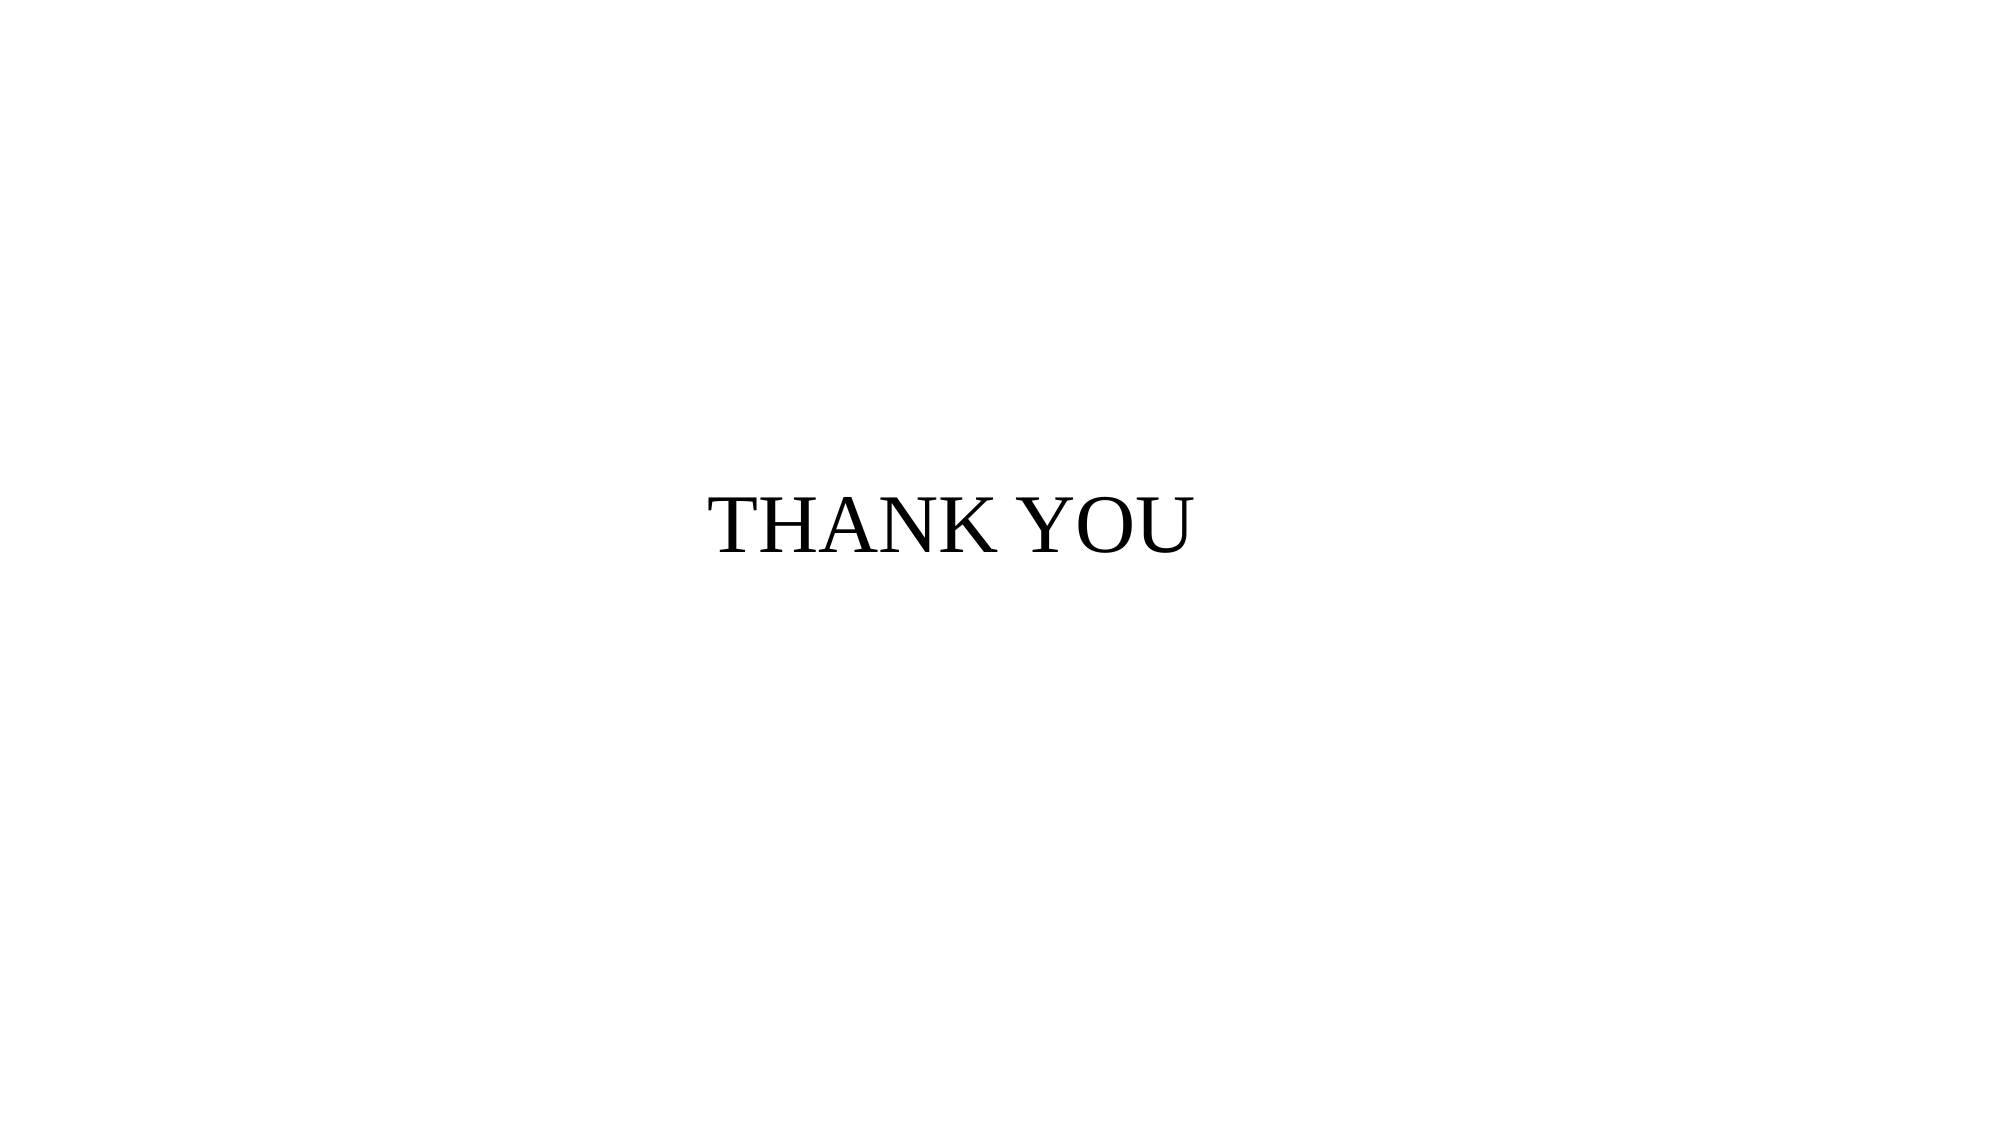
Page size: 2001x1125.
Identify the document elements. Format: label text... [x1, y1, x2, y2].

text_box THANK YOU [692, 461, 1697, 577]
